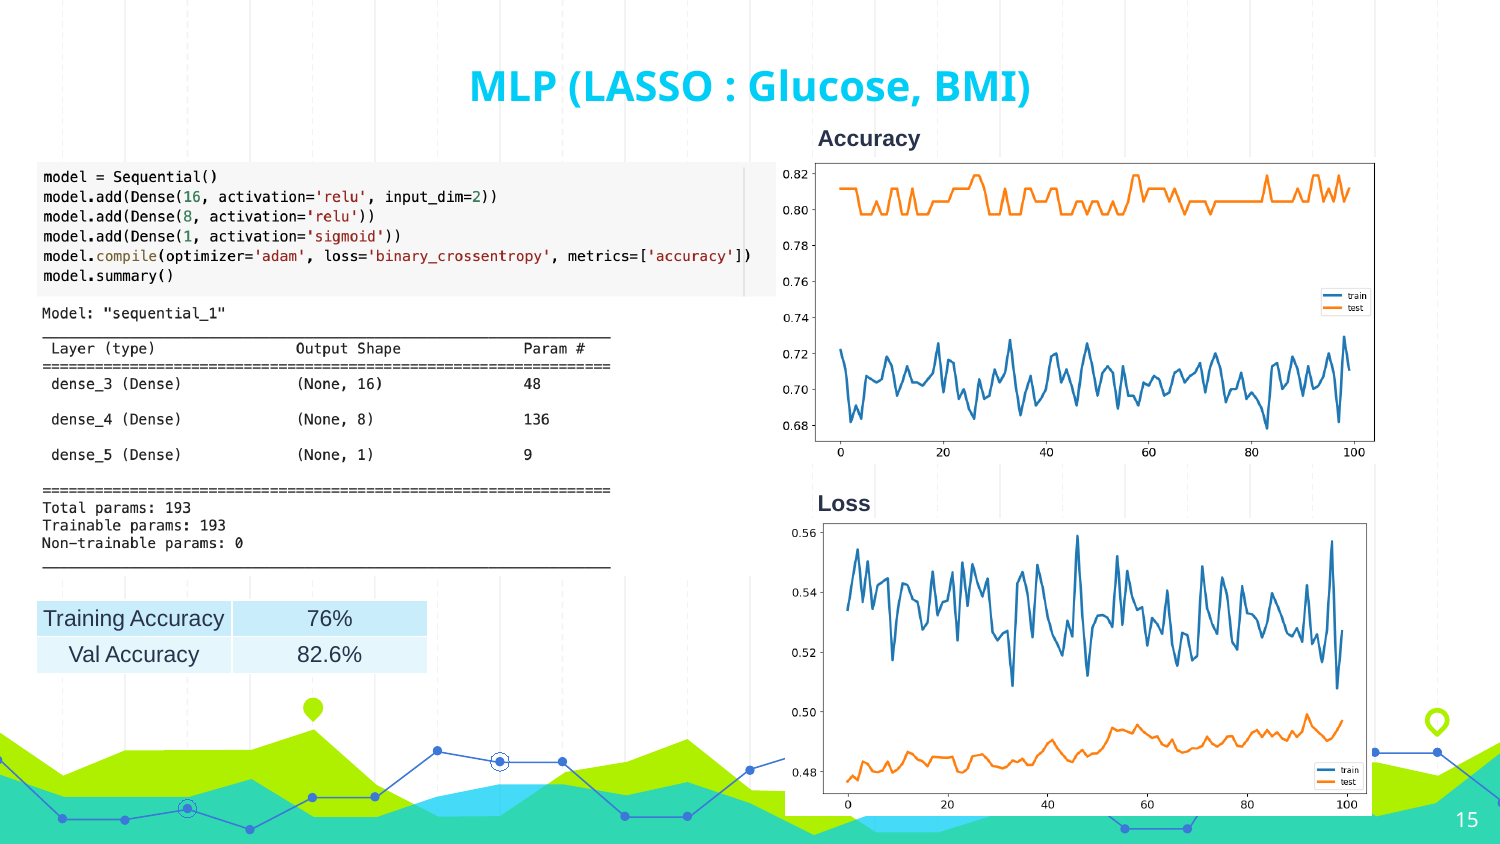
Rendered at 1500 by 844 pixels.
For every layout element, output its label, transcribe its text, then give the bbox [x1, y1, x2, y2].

picture [784, 517, 1372, 816]
table_cell Val Accuracy [37, 637, 231, 673]
table_header Training Accuracy [37, 601, 231, 636]
slide_number 15 [1437, 791, 1495, 844]
title MLP (LASSO : Glucose, BMI) [175, 6, 1325, 126]
text_box Accuracy [810, 115, 929, 155]
picture [37, 157, 1380, 576]
table_cell 82.6% [233, 637, 427, 673]
table_header 76% [233, 601, 427, 636]
text_box Loss [810, 481, 879, 515]
